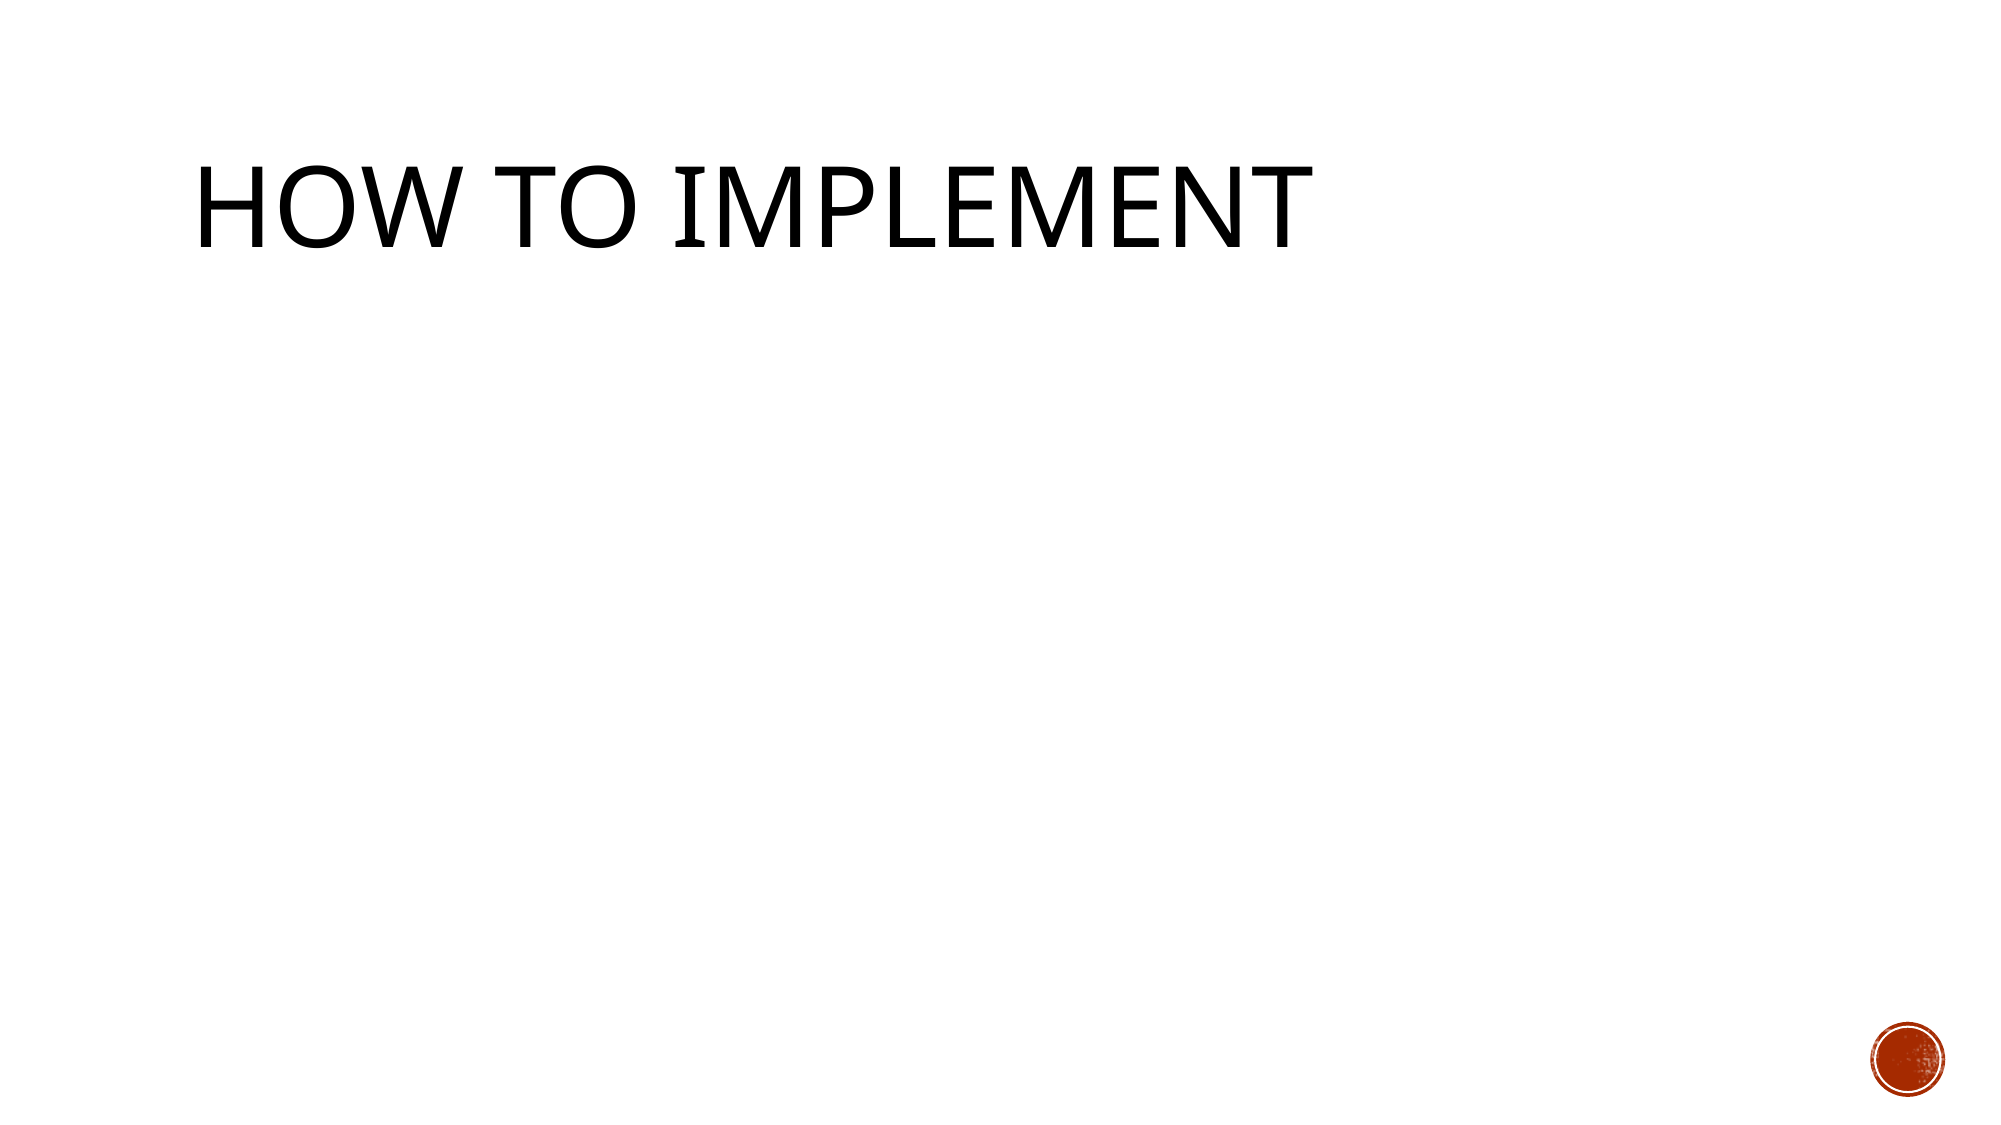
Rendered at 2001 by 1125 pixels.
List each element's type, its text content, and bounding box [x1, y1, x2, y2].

title HOW to Implement [175, 79, 1826, 344]
